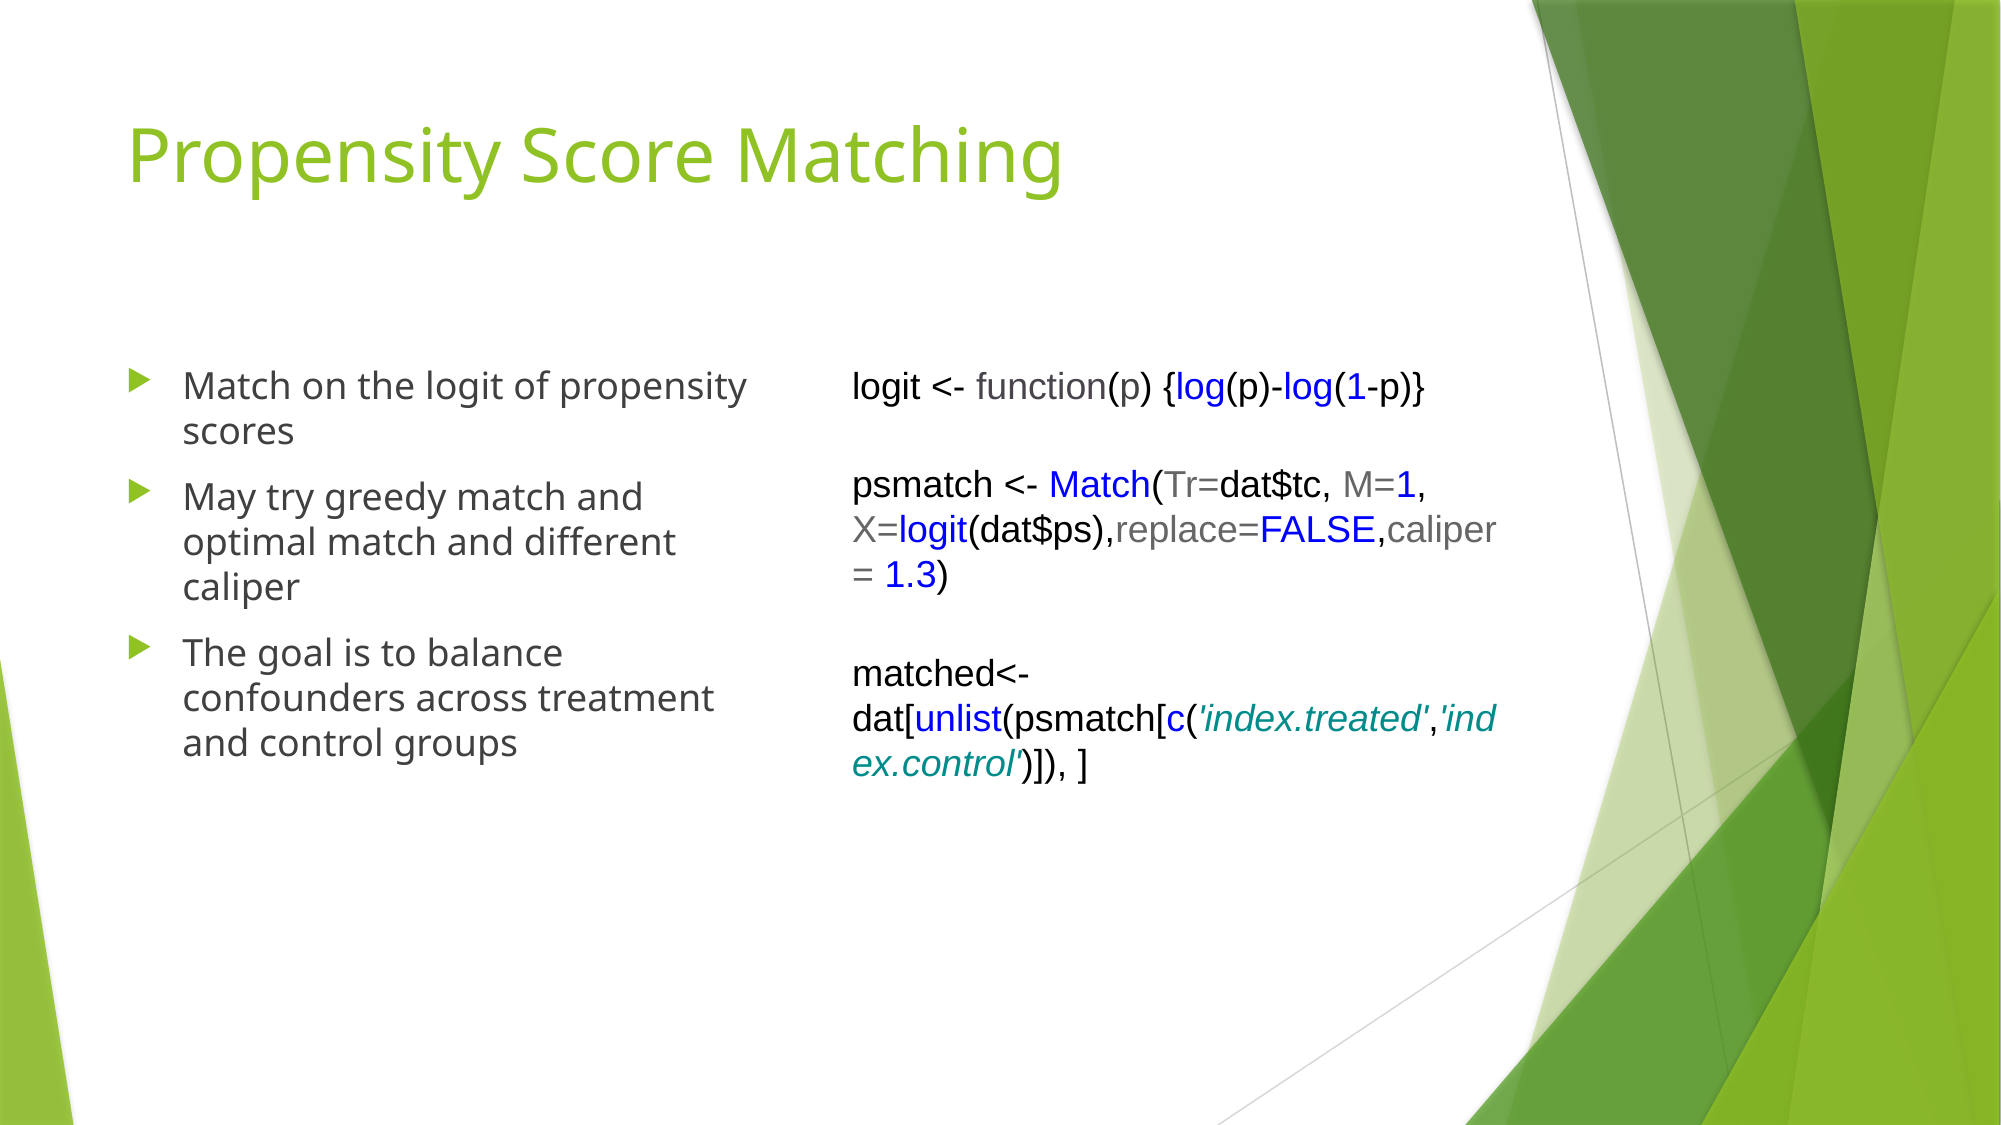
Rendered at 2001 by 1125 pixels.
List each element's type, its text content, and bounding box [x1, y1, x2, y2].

title Propensity Score Matching [111, 99, 1522, 317]
list logit <- function(p) {log(p)-log(1-p)} psmatch <- Match(Tr=dat$tc, M=1, X=logit(dat$ps),replace=FALSE,caliper= 1.3) matched<-dat[unlist(psmatch[c('index.treated','index.control')]), ] [834, 354, 1522, 992]
list Match on the logit of propensity scores May try greedy match and optimal match and different caliper The goal is to balance confounders across treatment and control groups [111, 354, 798, 992]
